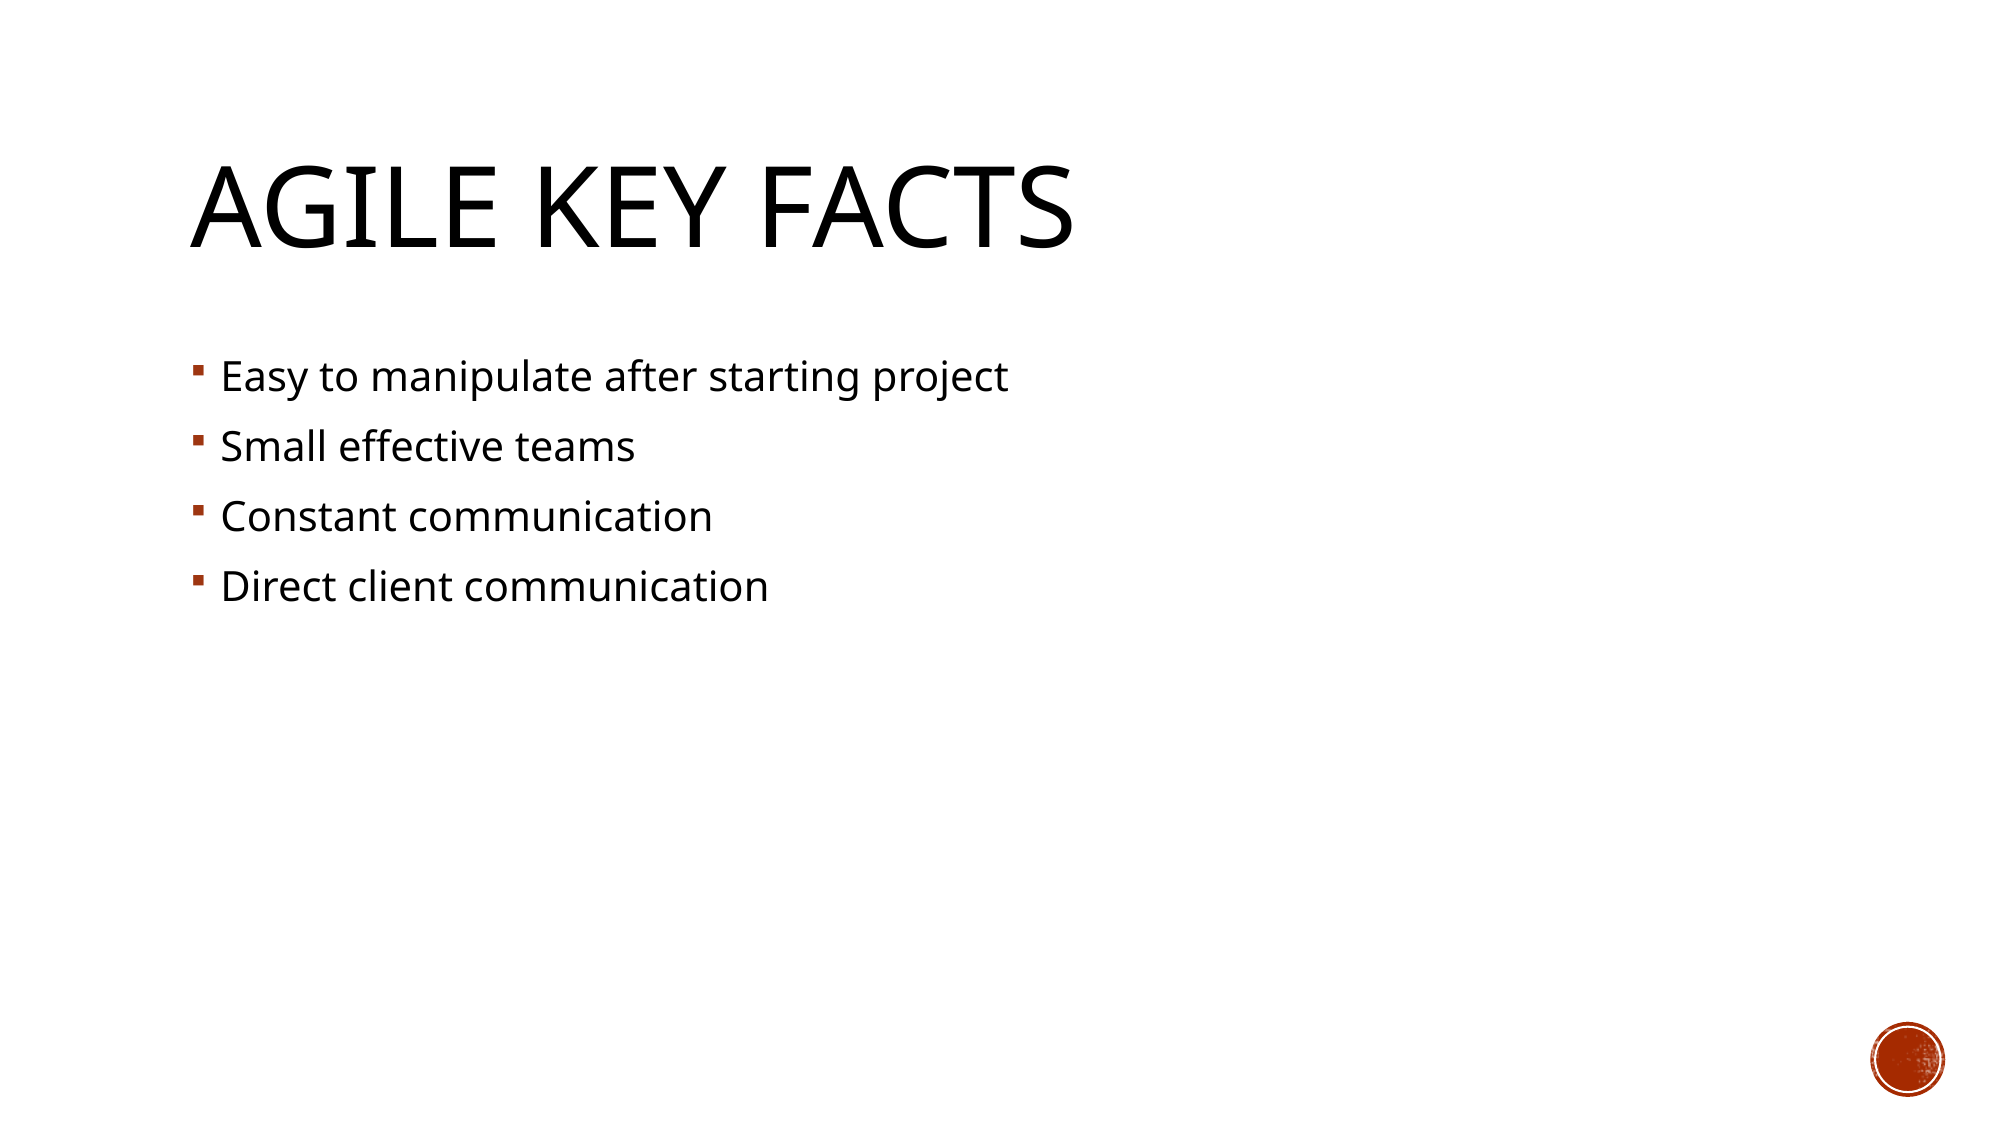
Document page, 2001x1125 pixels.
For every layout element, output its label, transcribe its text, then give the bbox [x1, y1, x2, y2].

title Agile key facts [175, 79, 1826, 344]
list Easy to manipulate after starting project Small effective teams Constant communication Direct client communication [175, 348, 1826, 1013]
